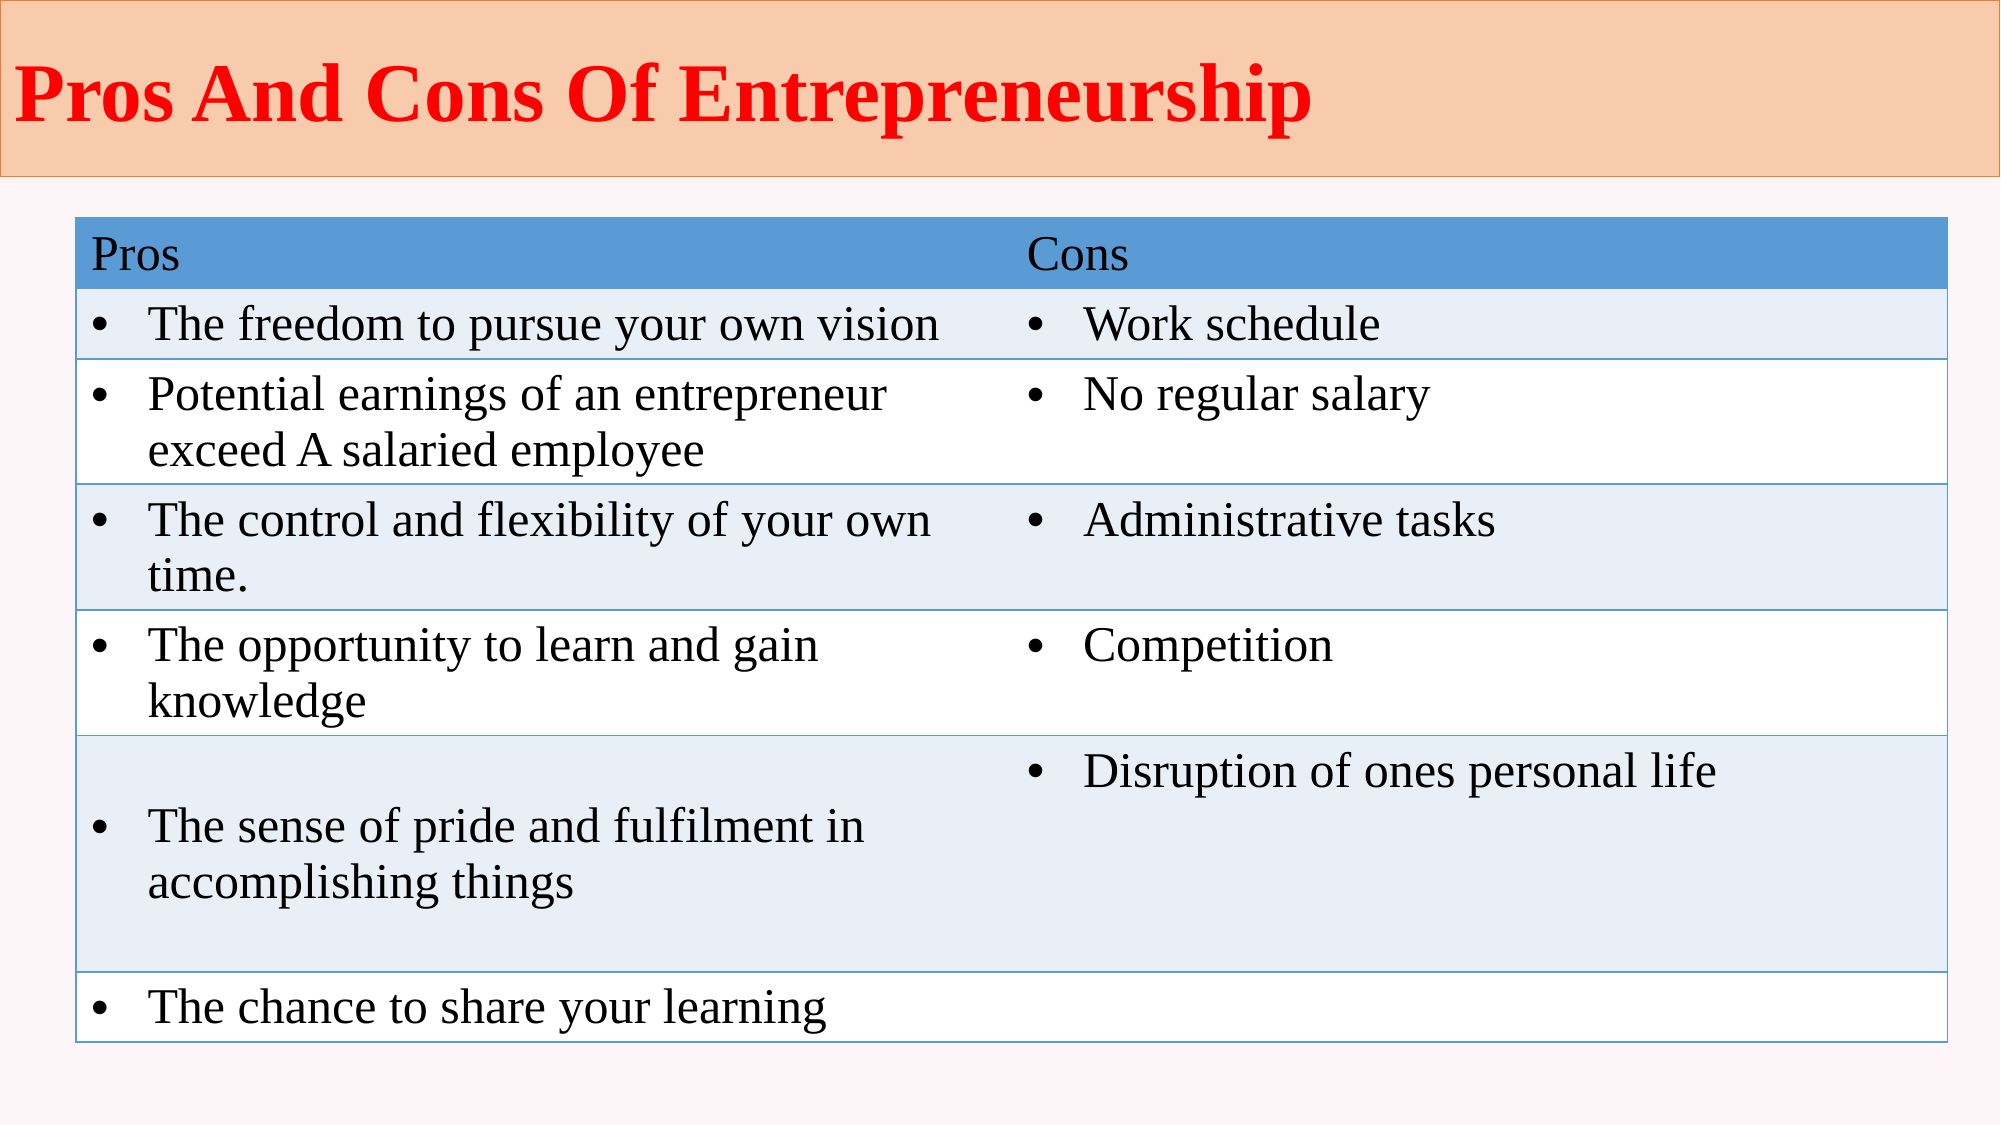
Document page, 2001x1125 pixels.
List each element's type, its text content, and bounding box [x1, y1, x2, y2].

table_header Pros [77, 219, 1012, 287]
table_cell The sense of pride and fulfilment in accomplishing things [77, 736, 1012, 971]
table_cell Potential earnings of an entrepreneur exceed A salaried employee [77, 360, 1012, 483]
table_cell Disruption of ones personal life [1012, 736, 1947, 971]
table_cell [1012, 973, 1947, 1041]
table_cell Competition [1012, 611, 1947, 735]
table_cell The chance to share your learning [77, 973, 1012, 1041]
table_cell Work schedule [1012, 289, 1947, 358]
table_cell The opportunity to learn and gain knowledge [77, 611, 1012, 735]
table_cell The control and flexibility of your own time. [77, 485, 1012, 609]
table_cell No regular salary [1012, 360, 1947, 483]
table_cell Administrative tasks [1012, 485, 1947, 609]
table_header Cons [1012, 219, 1947, 287]
text_box Pros And Cons Of Entrepreneurship [0, 0, 2000, 177]
table_cell The freedom to pursue your own vision [77, 289, 1012, 358]
